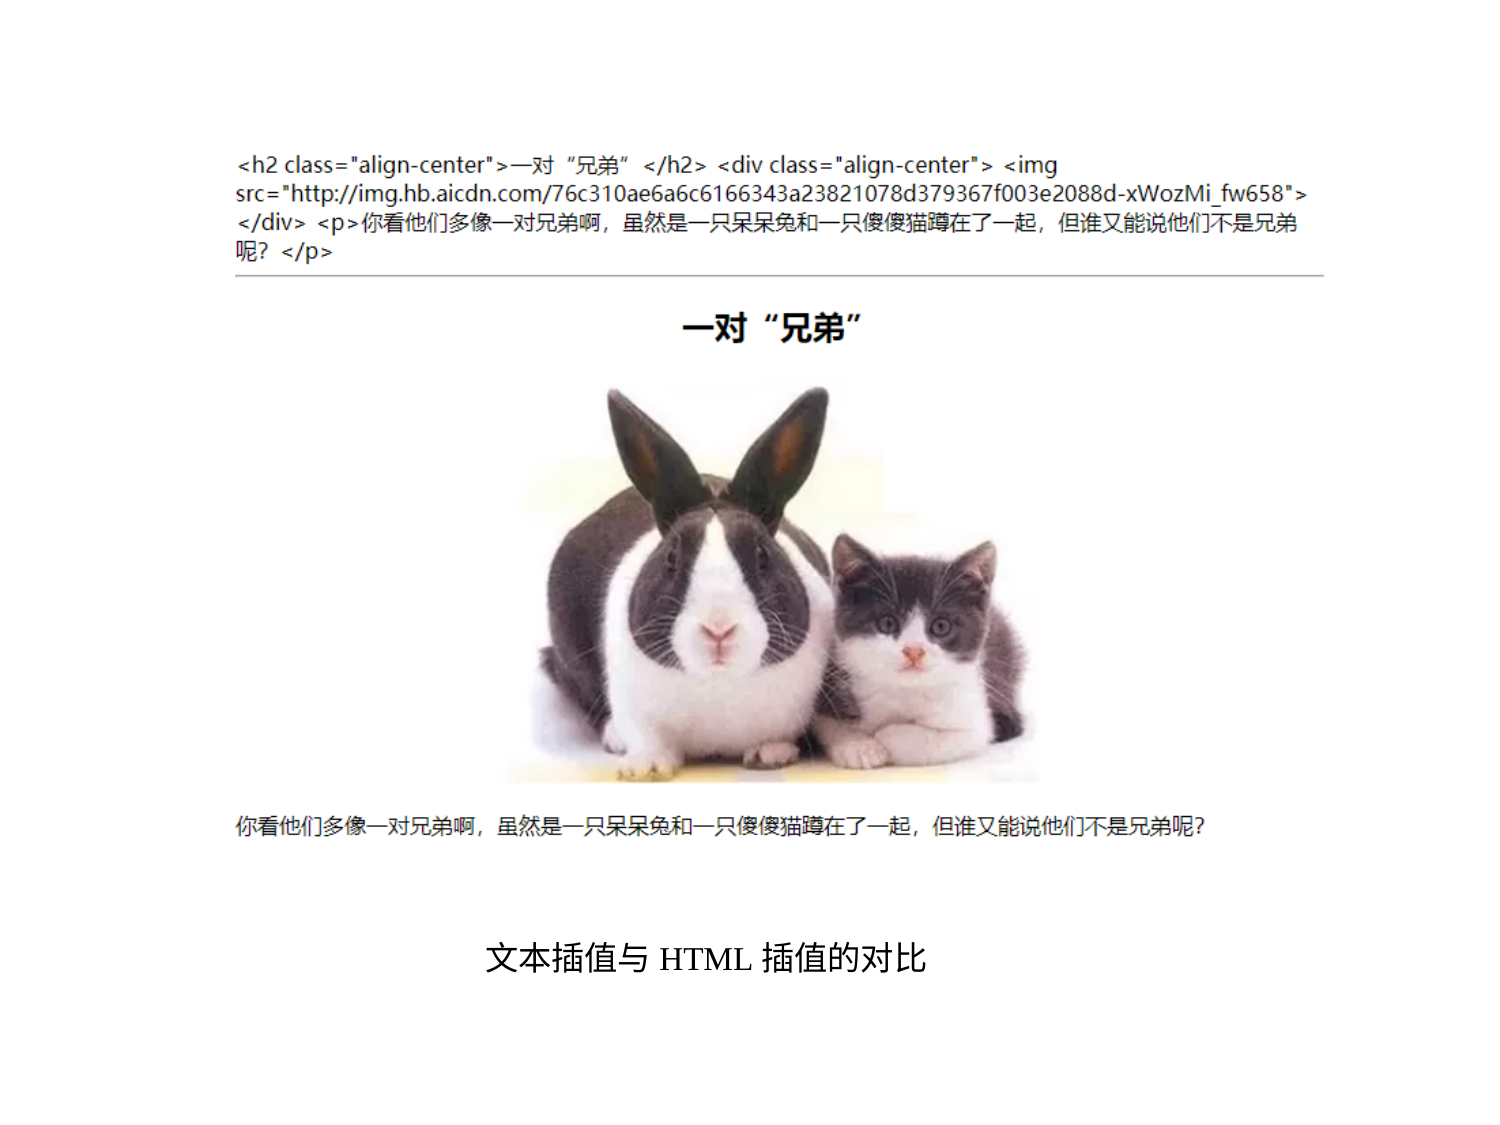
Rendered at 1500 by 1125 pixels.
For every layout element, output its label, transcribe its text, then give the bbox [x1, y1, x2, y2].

text_box 文本插值与HTML插值的对比 [426, 929, 1260, 985]
picture [187, 142, 1364, 861]
